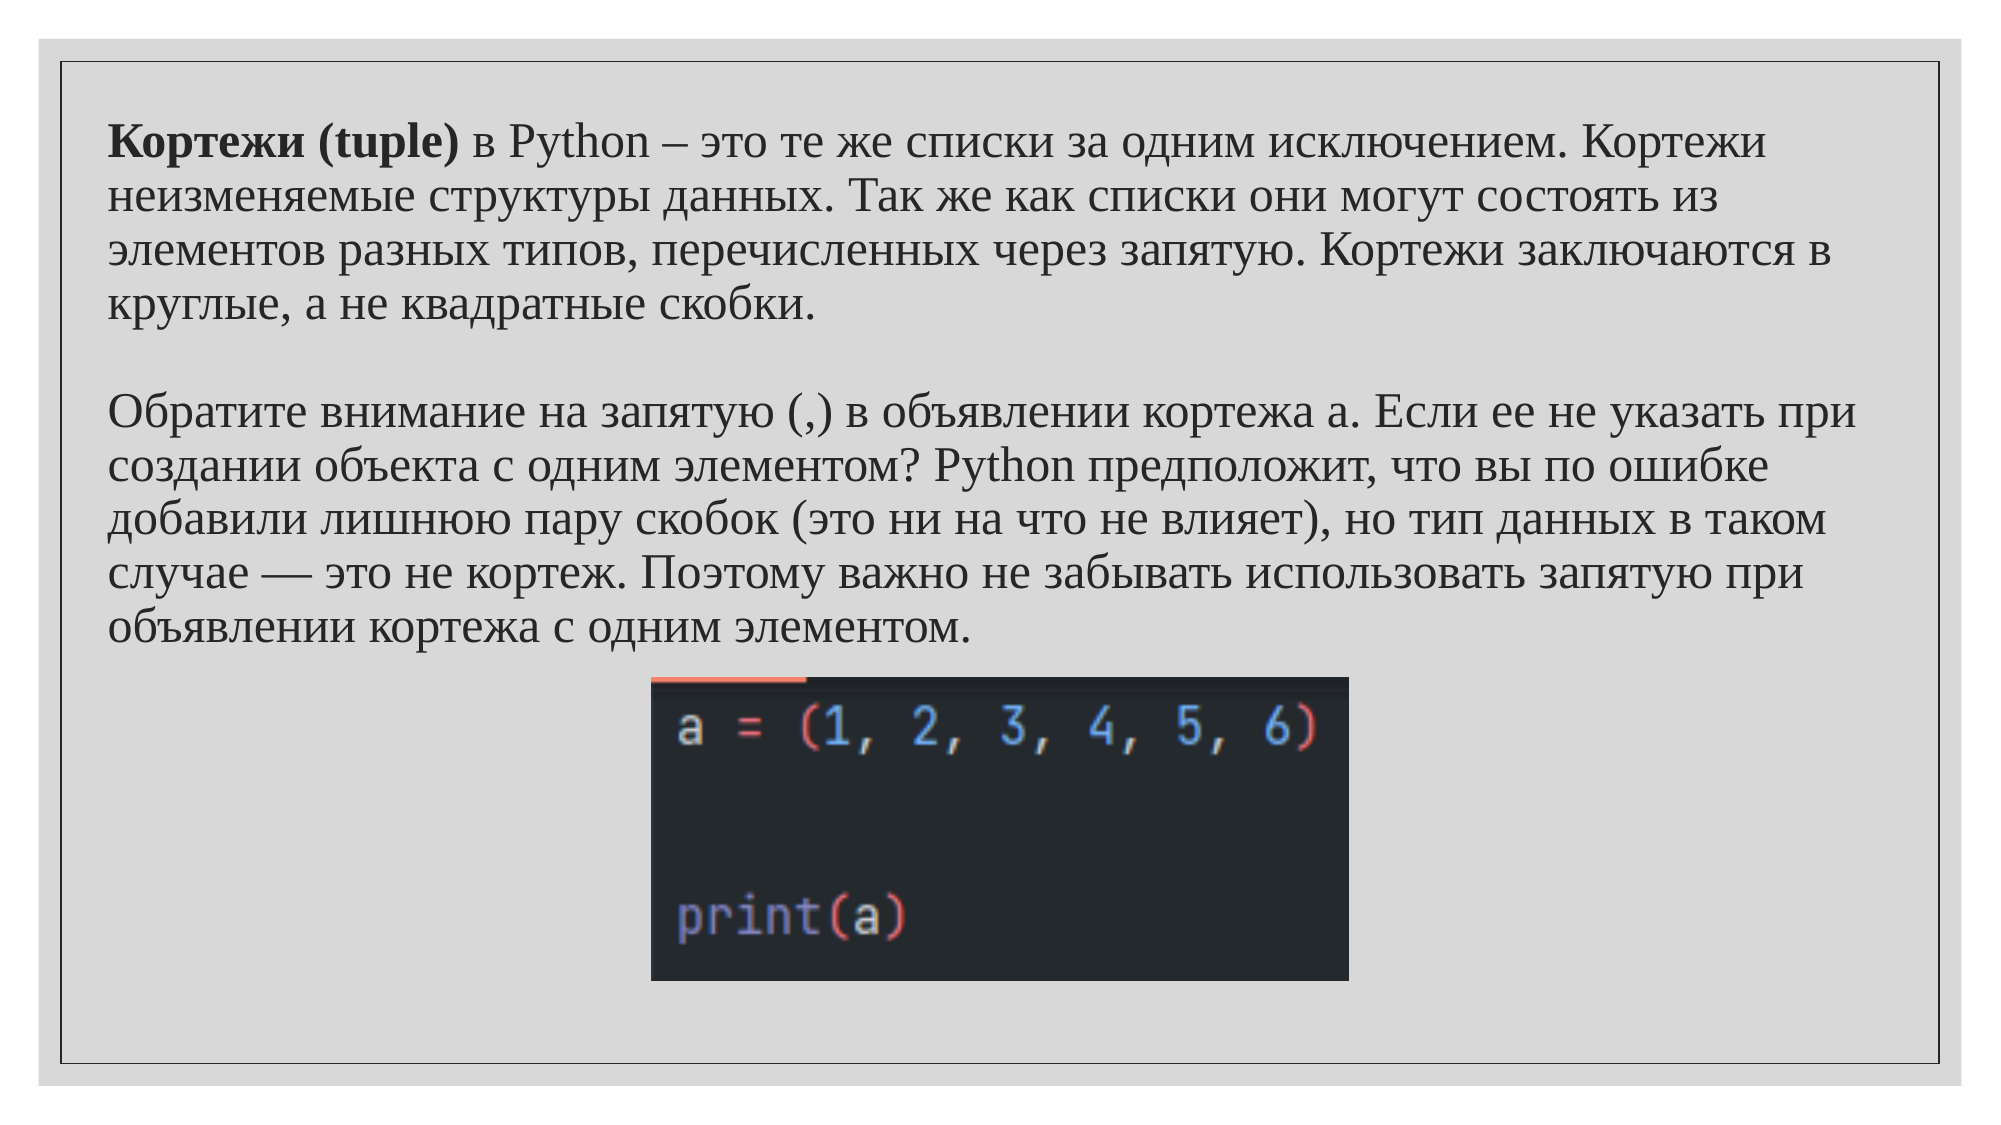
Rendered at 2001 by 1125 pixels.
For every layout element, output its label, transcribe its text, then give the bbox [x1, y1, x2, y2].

title Кортежи (tuple) в Python – это те же списки за одним исключением. Кортежи неизменяемые структуры данных. Так же как списки они могут состоять из элементов разных типов, перечисленных через запятую. Кортежи заключаются в круглые, а не квадратные скобки. Обратите внимание на запятую (,) в объявлении кортежа a. Если ее не указать при создании объекта с одним элементом? Python предположит, что вы по ошибке добавили лишнюю пару скобок (это ни на что не влияет), но тип данных в таком случае — это не кортеж. Поэтому важно не забывать использовать запятую при объявлении кортежа с одним элементом. [92, 287, 1960, 481]
picture [651, 677, 1349, 981]
